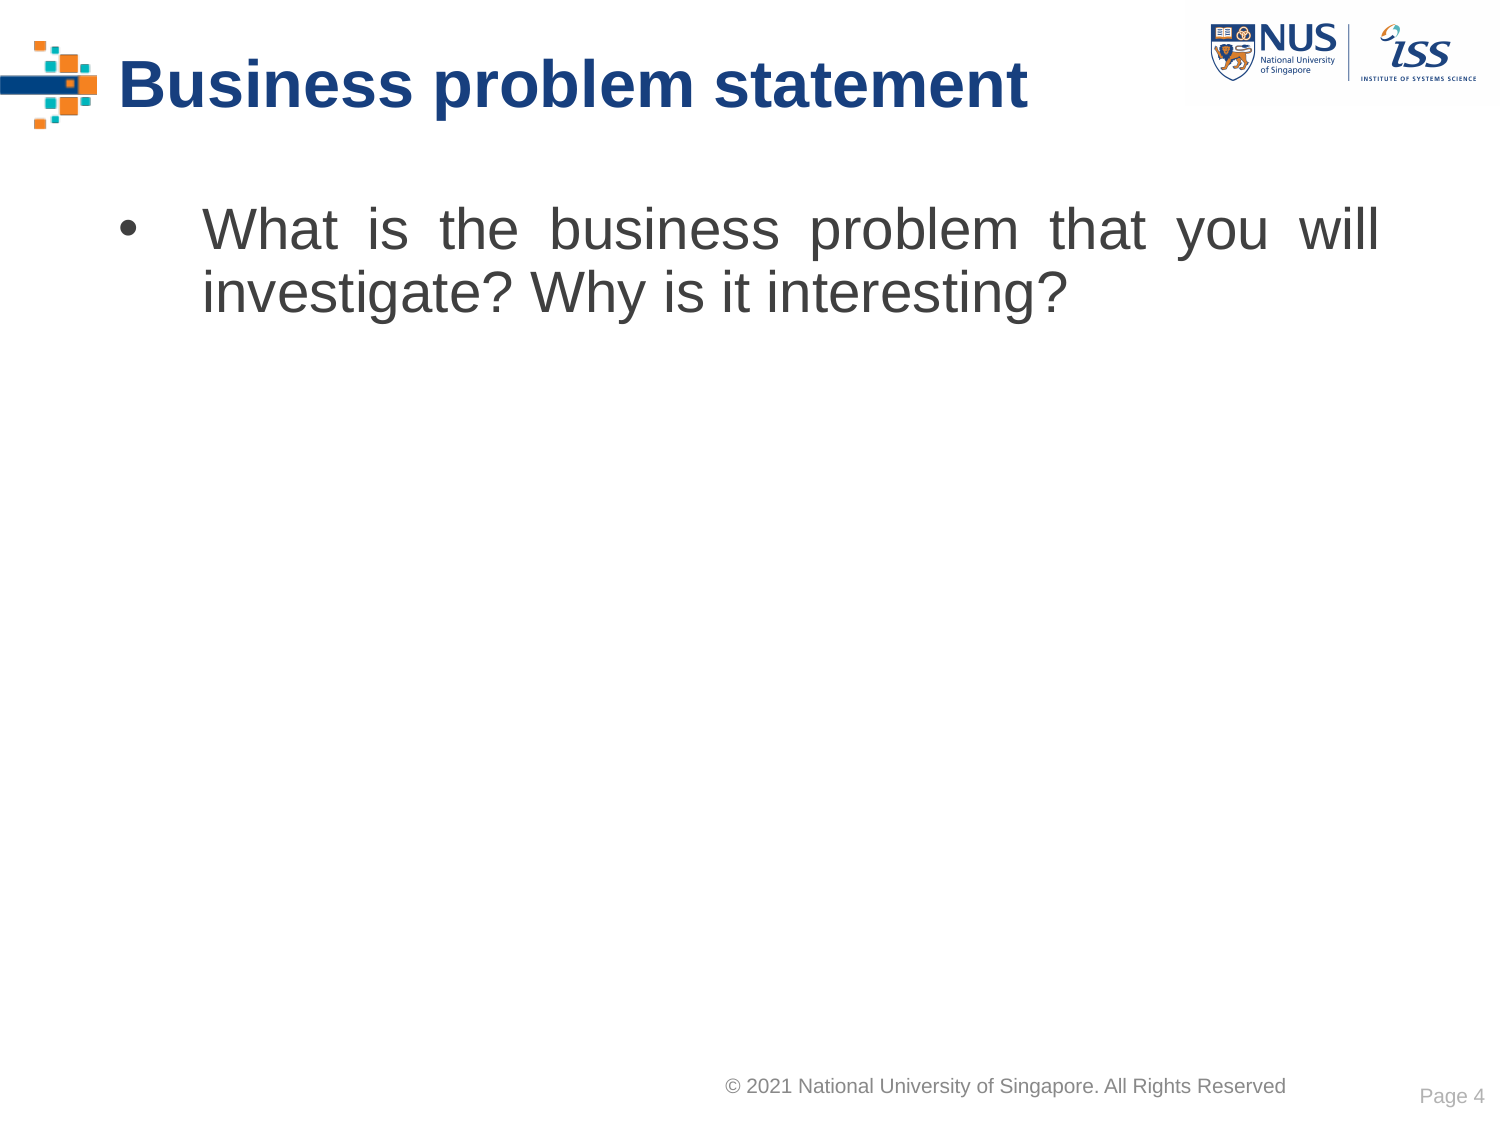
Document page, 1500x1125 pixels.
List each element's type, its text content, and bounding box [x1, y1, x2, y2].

picture [1185, 0, 1500, 106]
slide_number Page 4 [1312, 1065, 1500, 1125]
title Business problem statement [103, 41, 1186, 131]
list What is the business problem that you will investigate? Why is it interesting? [103, 191, 1397, 872]
picture [0, 41, 97, 131]
